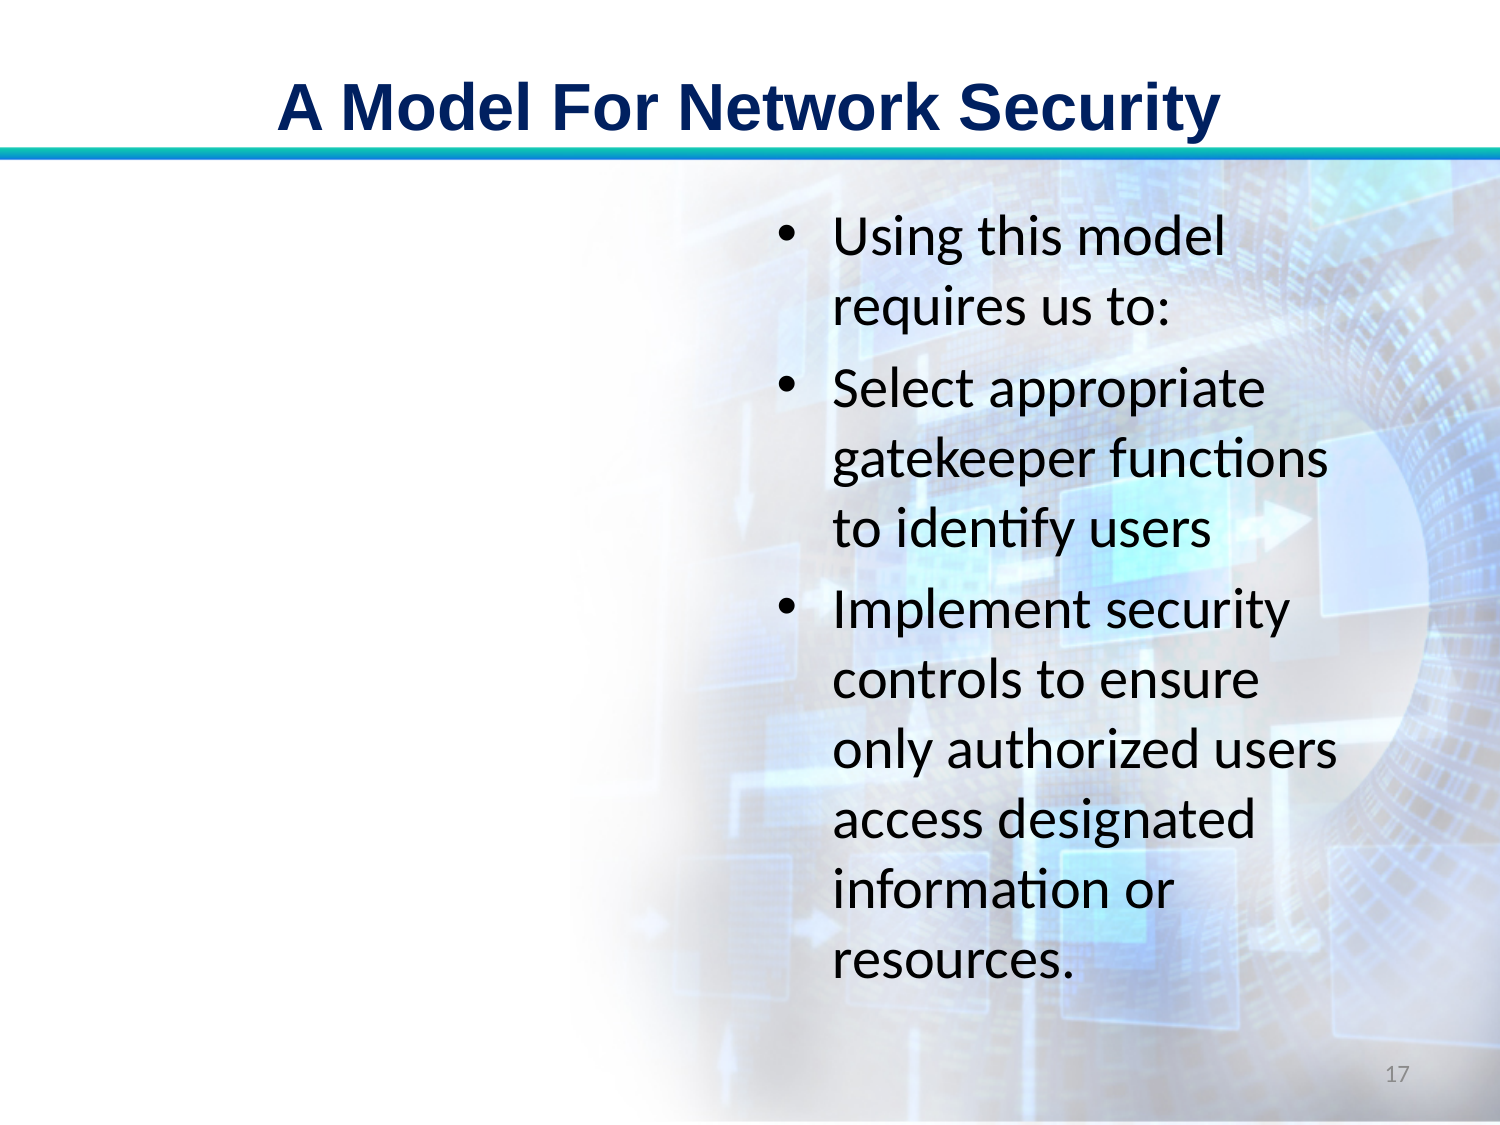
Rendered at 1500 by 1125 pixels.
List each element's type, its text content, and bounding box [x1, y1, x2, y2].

title A Model For Network Security [75, 30, 1425, 178]
picture [0, 159, 1500, 1125]
list Using this model requires us to: Select appropriate gatekeeper functions to identify users Implement security controls to ensure only authorized users access designated information or resources. [761, 189, 1383, 1007]
slide_number 17 [1074, 1042, 1425, 1103]
picture [0, 0, 1500, 154]
